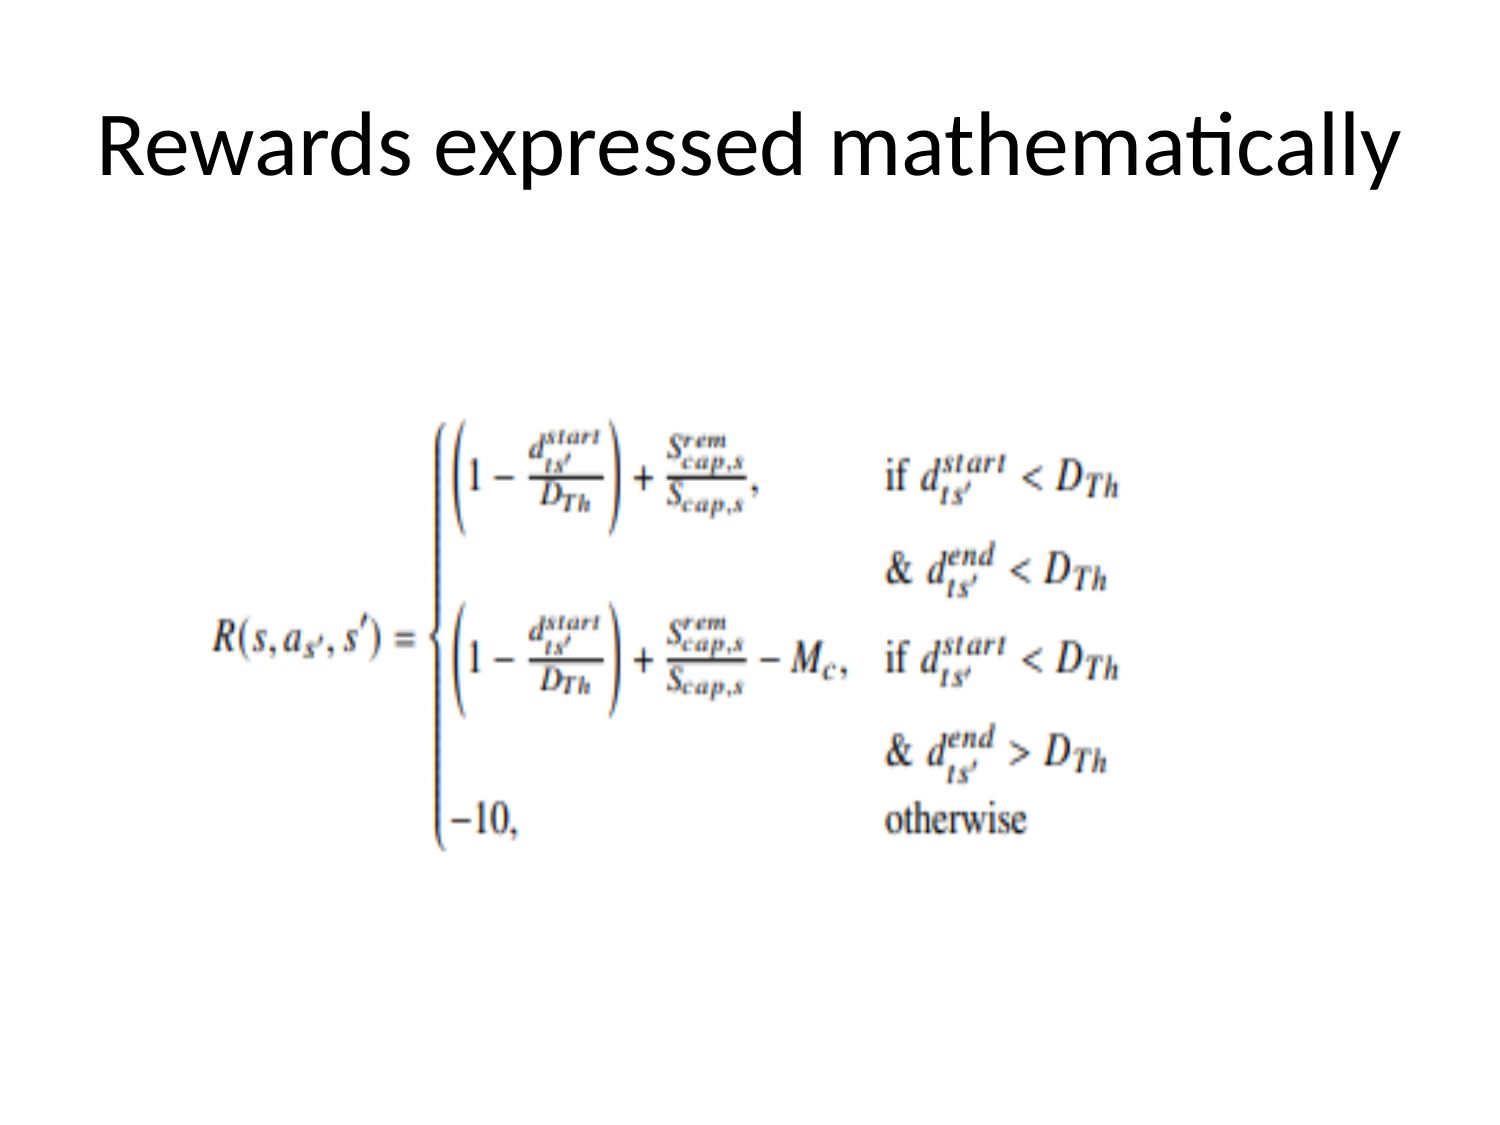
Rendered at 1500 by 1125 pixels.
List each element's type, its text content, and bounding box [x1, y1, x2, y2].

title Rewards expressed mathematically [75, 45, 1425, 233]
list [210, 362, 1137, 856]
